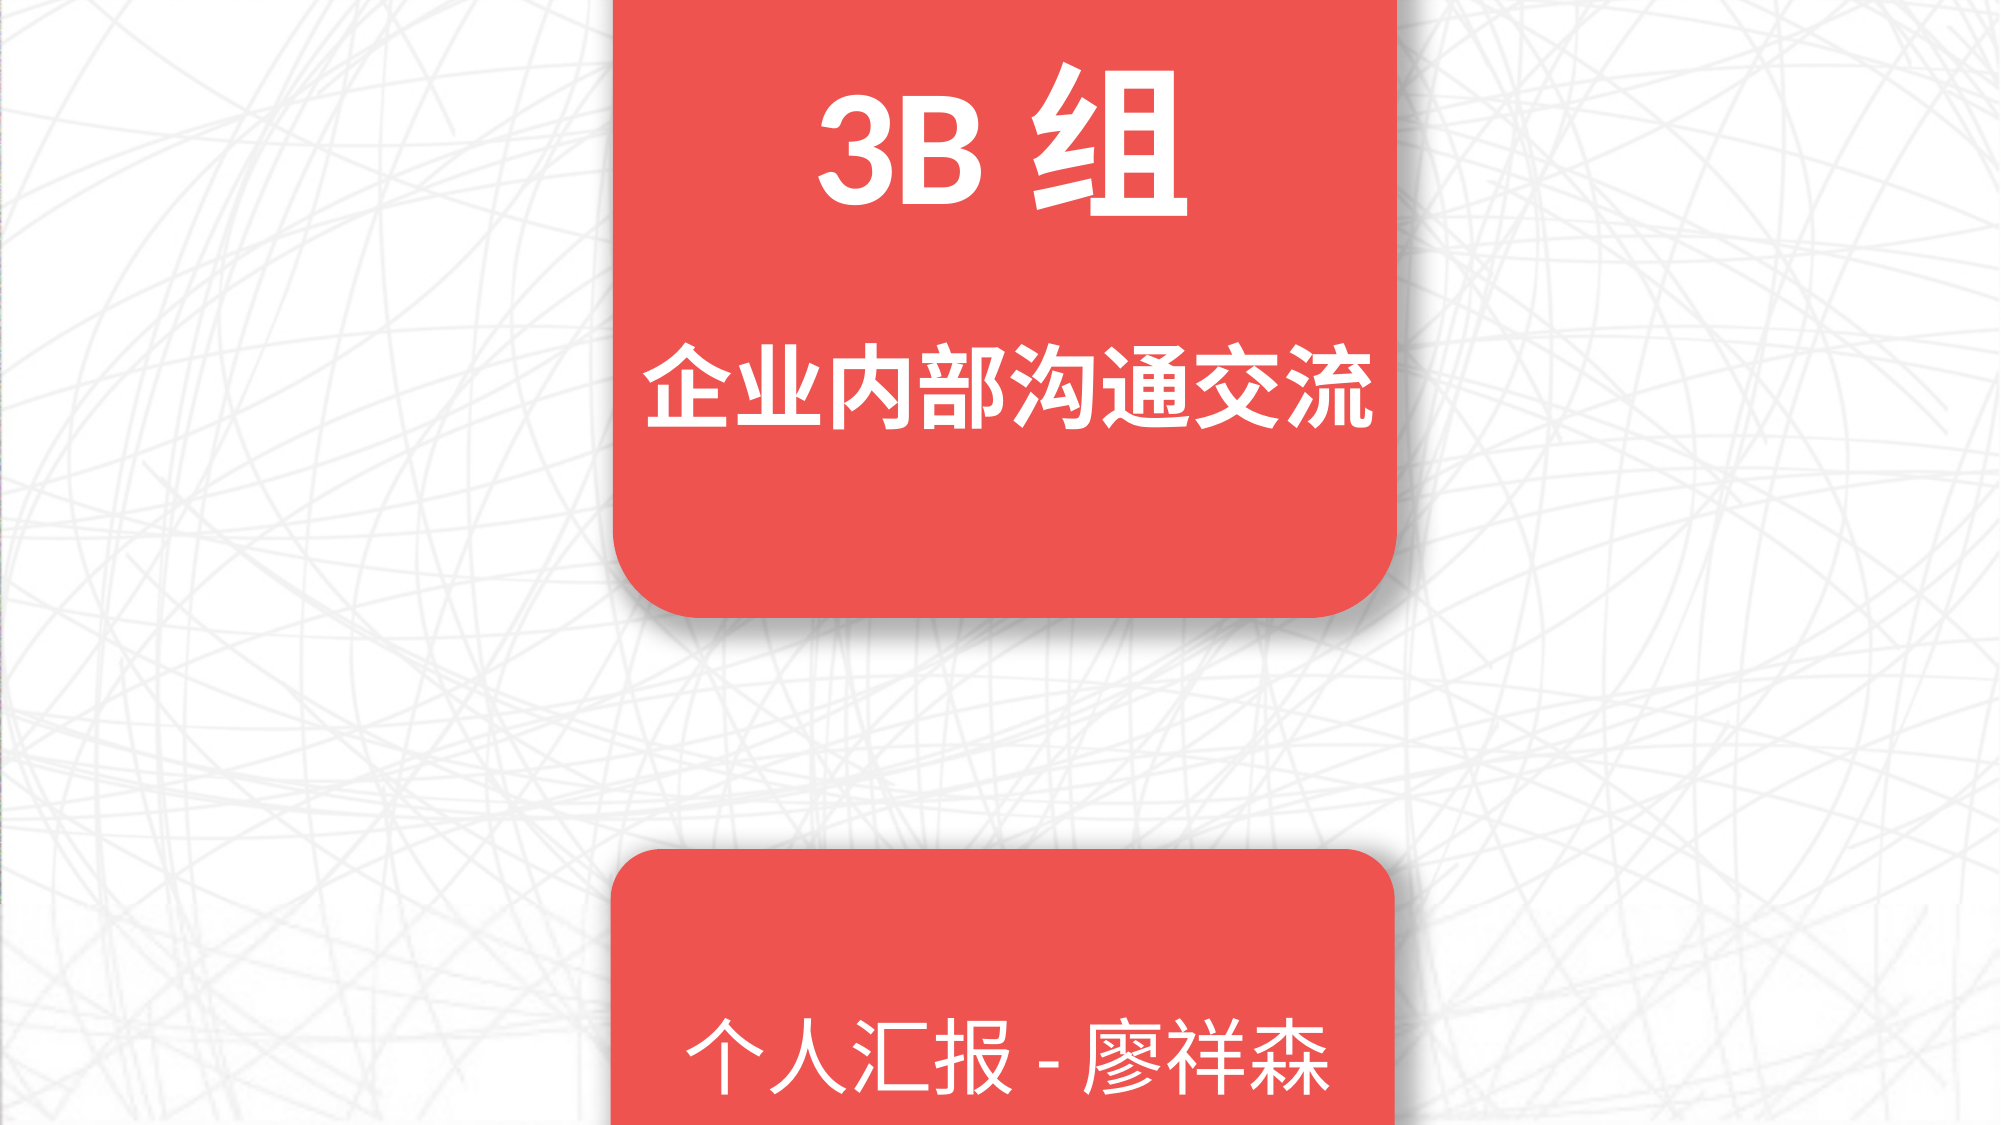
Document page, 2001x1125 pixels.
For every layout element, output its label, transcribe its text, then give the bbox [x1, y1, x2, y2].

text_box 企业内部沟通交流 [626, 321, 1391, 447]
picture [0, 0, 2001, 1125]
text_box [611, 0, 1398, 619]
text_box [609, 848, 1396, 904]
text_box 3B组 [797, 30, 1209, 246]
